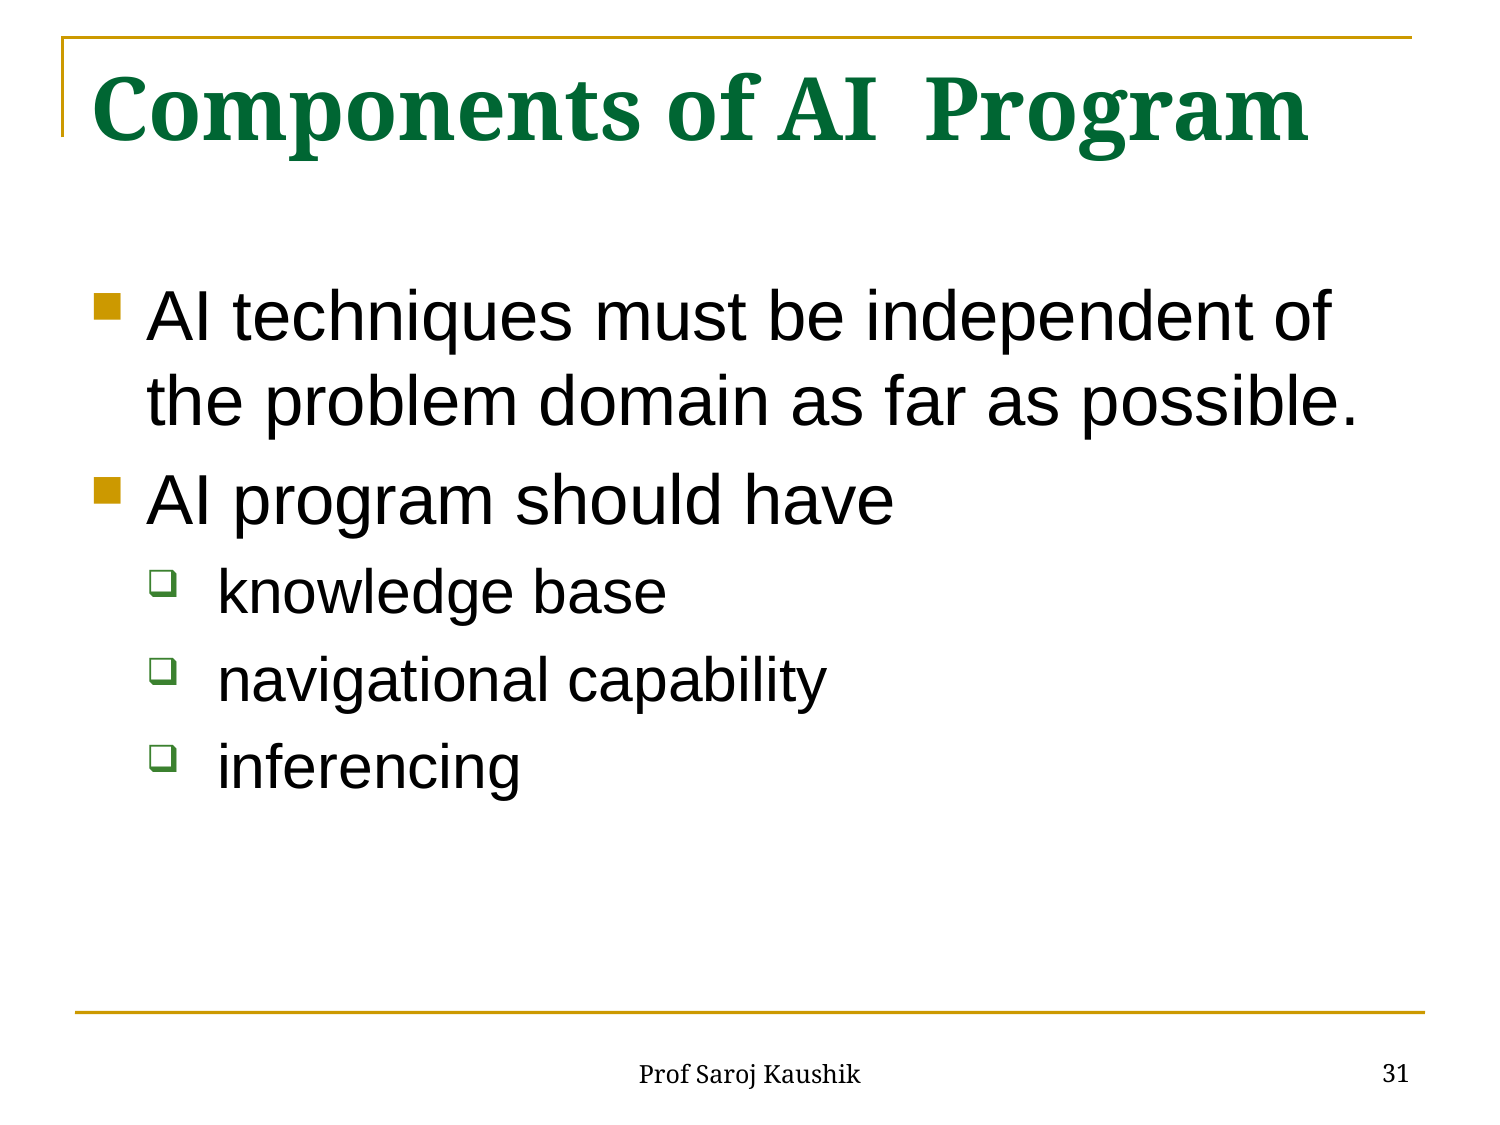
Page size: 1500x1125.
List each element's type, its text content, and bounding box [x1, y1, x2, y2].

title Components of AI Program [75, 45, 1425, 233]
list AI techniques must be independent of the problem domain as far as possible. AI program should have knowledge base navigational capability inferencing [75, 262, 1425, 1006]
footer Prof Saroj Kaushik [512, 1025, 988, 1100]
slide_number 31 [1074, 1024, 1425, 1100]
